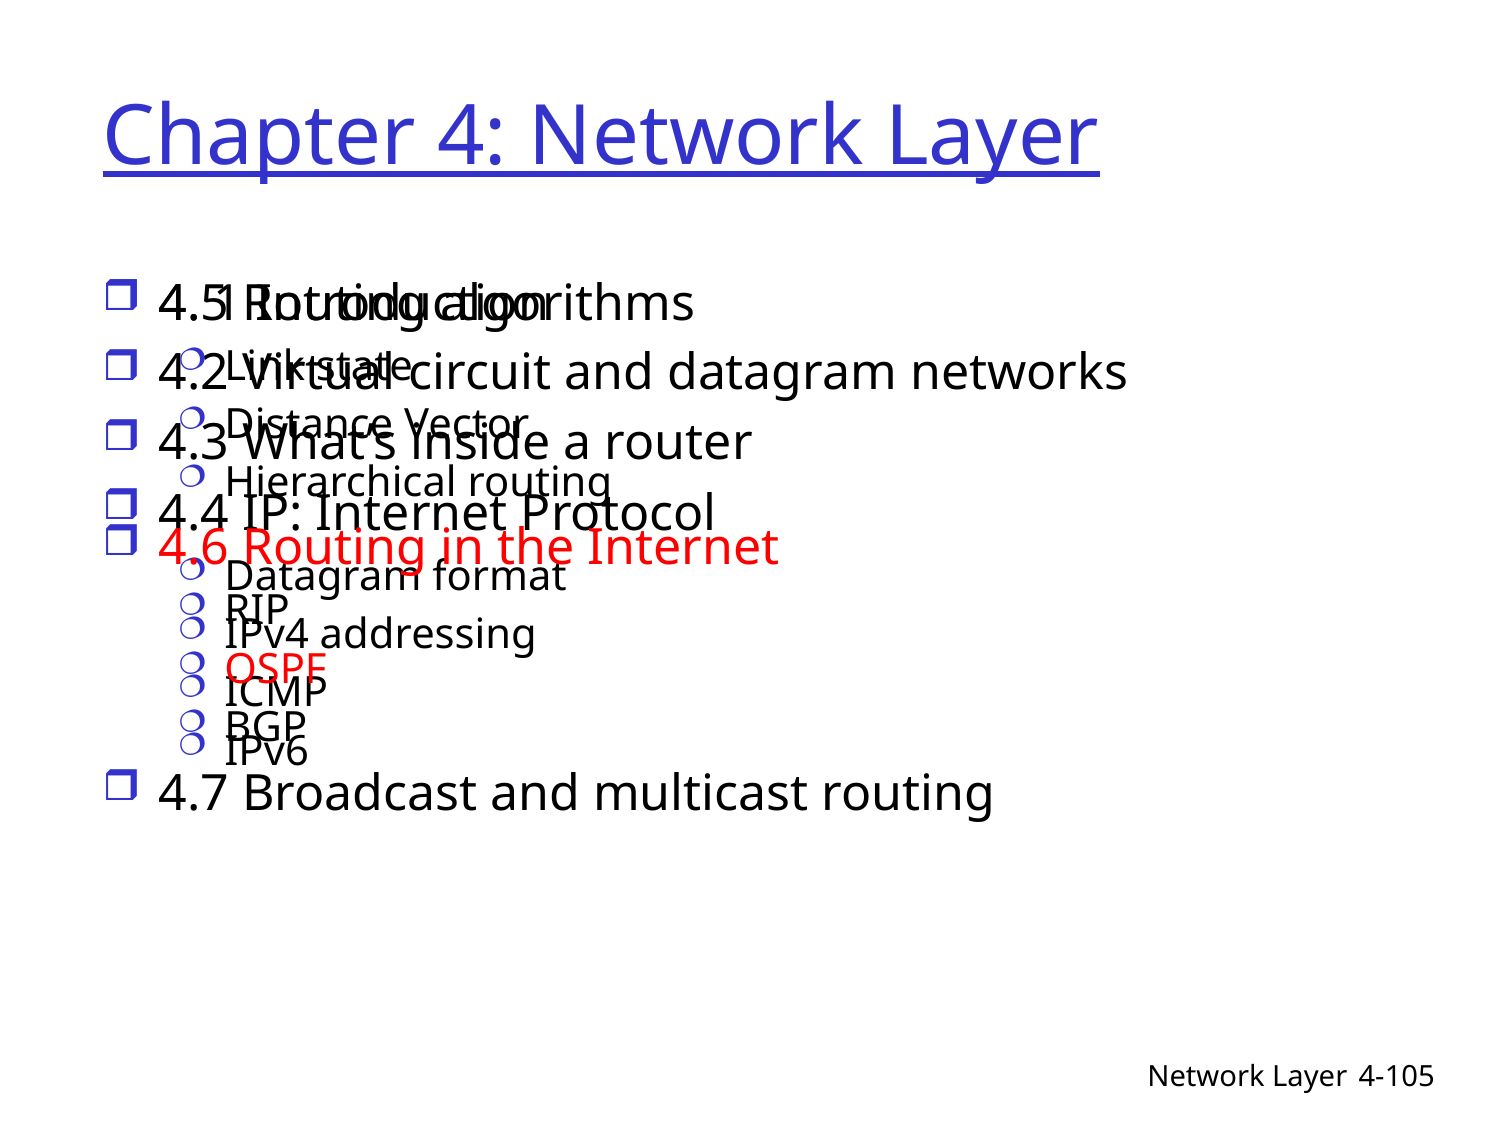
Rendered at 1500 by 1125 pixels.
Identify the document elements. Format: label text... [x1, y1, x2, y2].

slide_number 4-105 [1338, 1049, 1451, 1125]
title Chapter 4: Network Layer [87, 37, 1363, 225]
footer Network Layer [887, 1049, 1338, 1125]
list 4.5 Routing algorithms Link state Distance Vector Hierarchical routing 4.6 Routing in the Internet RIP OSPF BGP 4.7 Broadcast and multicast routing [87, 262, 1363, 1025]
